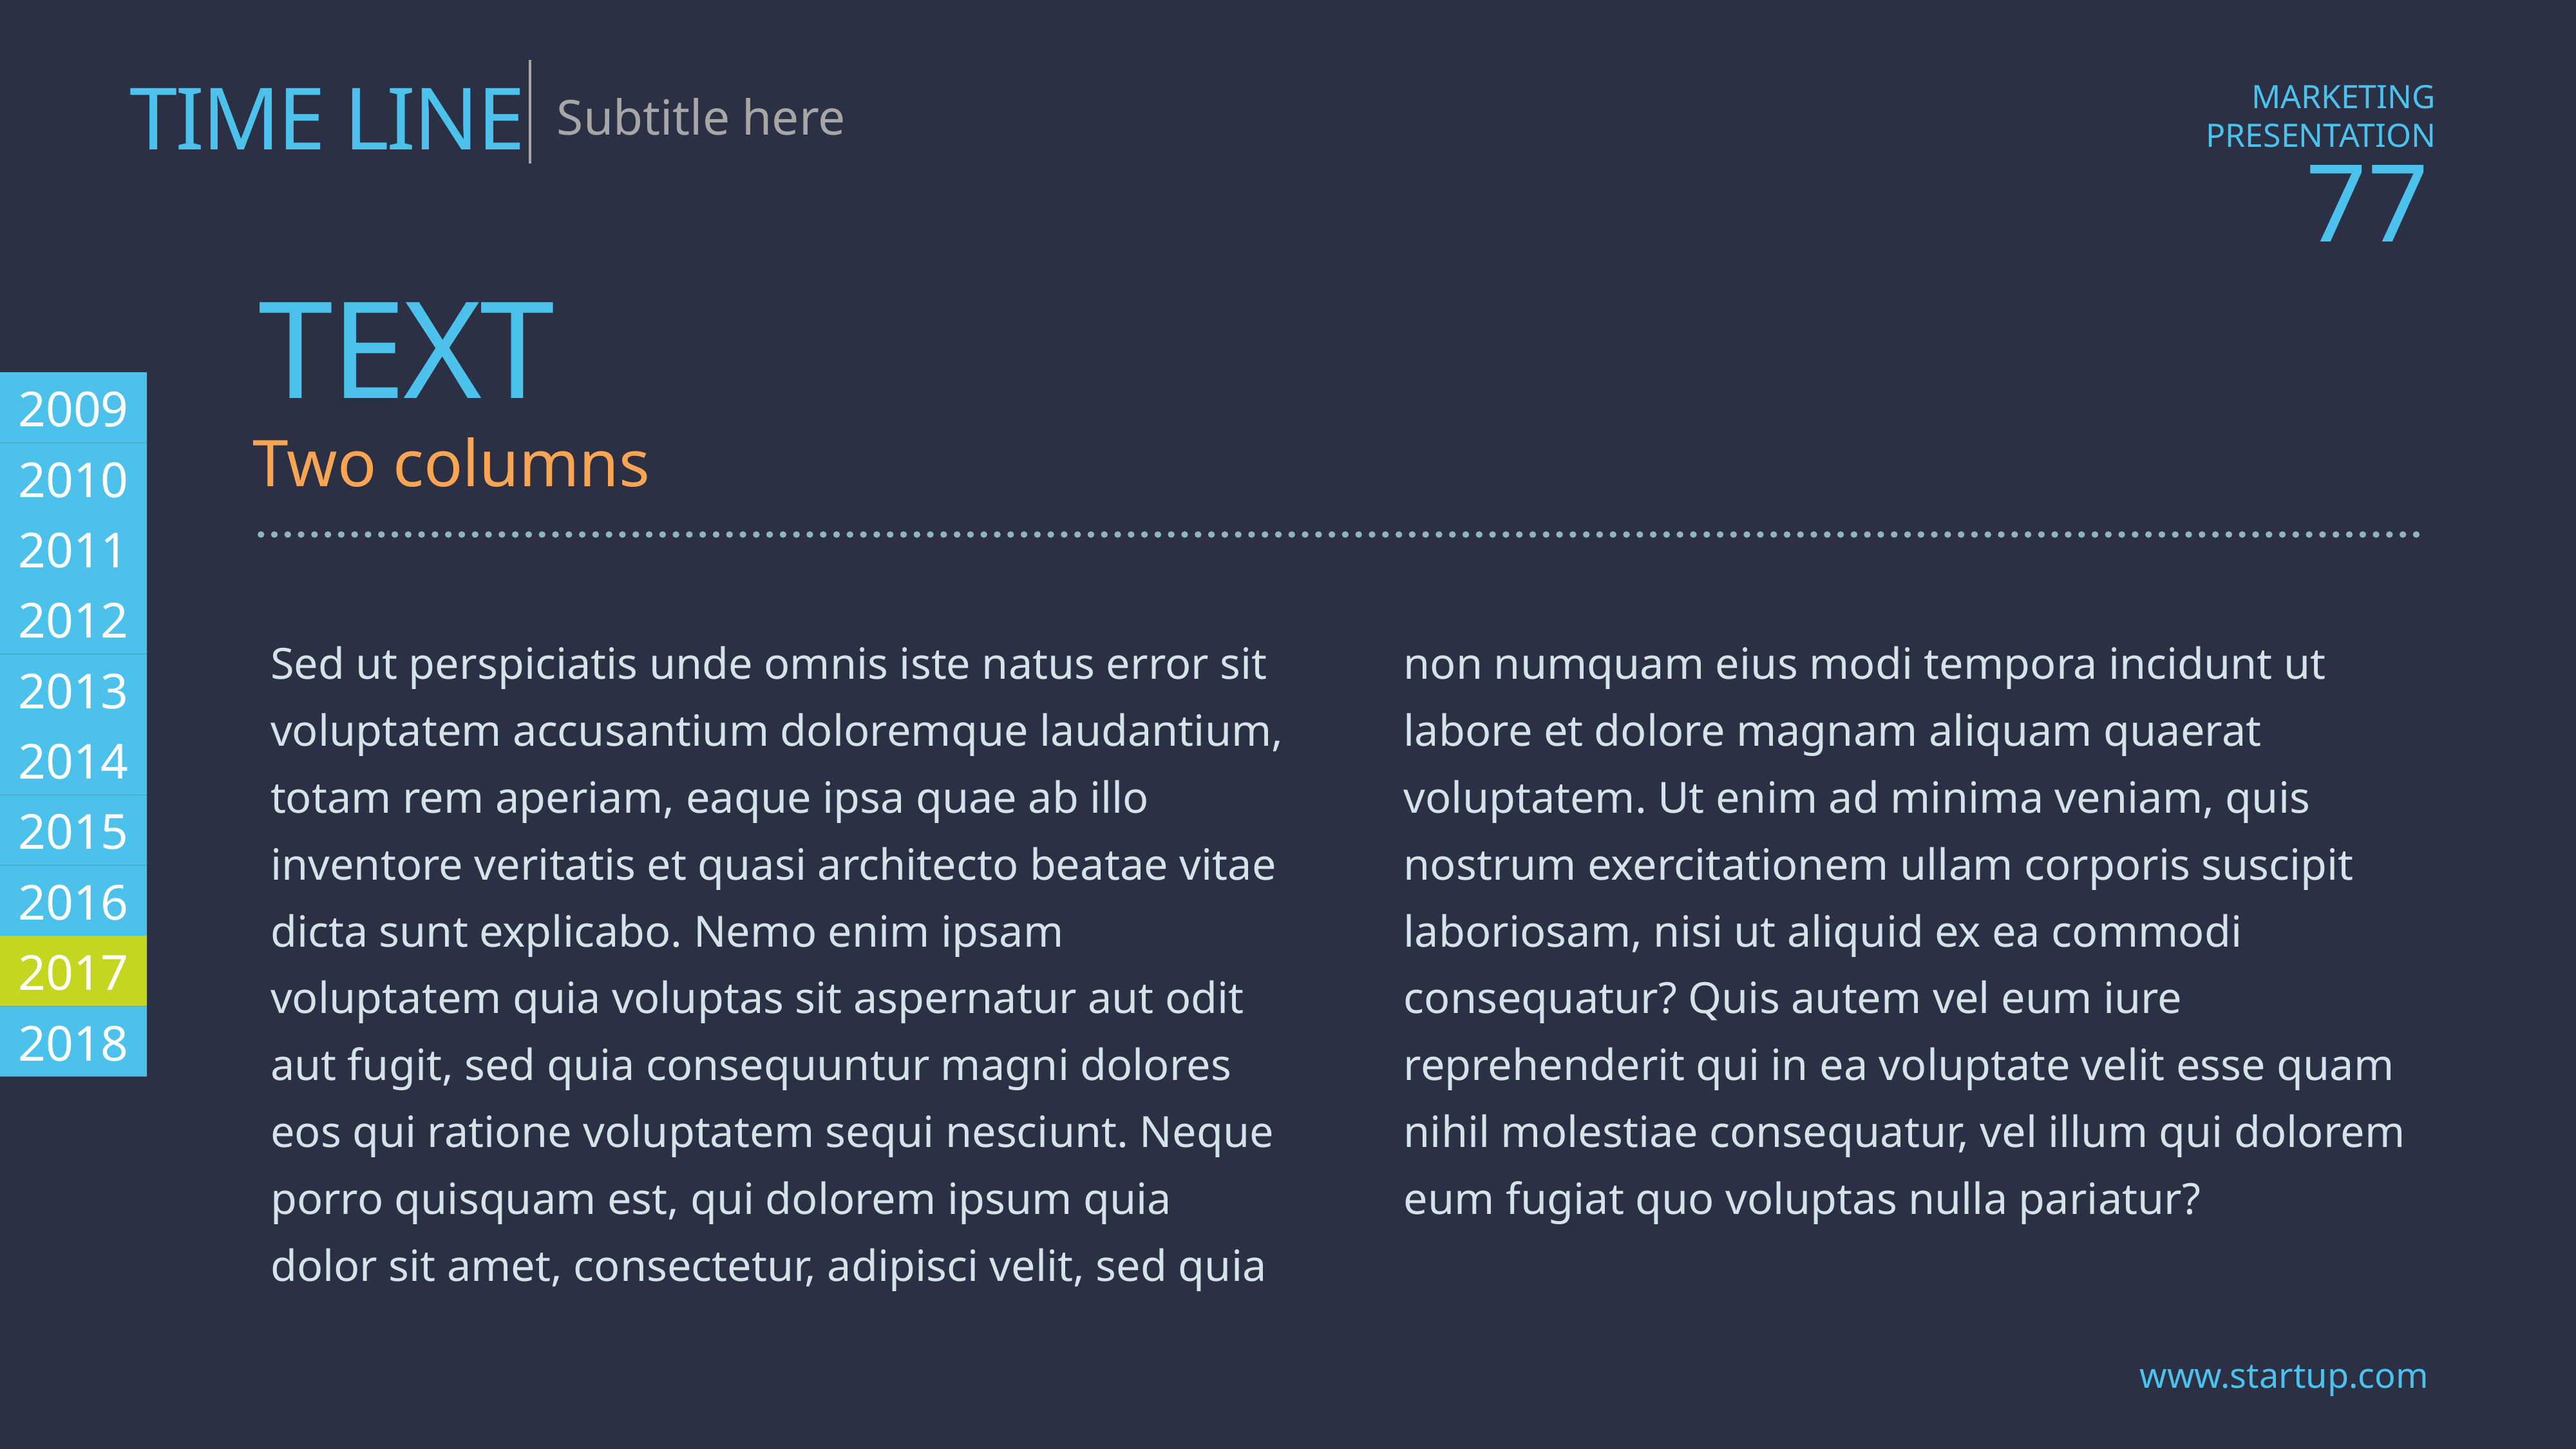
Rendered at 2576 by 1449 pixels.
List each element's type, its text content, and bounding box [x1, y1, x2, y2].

text_box 2013 [0, 654, 147, 724]
text_box 2017 [0, 935, 147, 1005]
text_box Two columns [252, 421, 651, 499]
text_box 2016 [0, 865, 147, 935]
text_box 2015 [0, 794, 147, 865]
text_box TIME LINE [129, 63, 526, 167]
text_box Subtitle here [547, 81, 855, 149]
text_box TEXT [258, 263, 555, 425]
text_box 2009 [0, 372, 147, 442]
text_box 2018 [0, 1005, 147, 1077]
text_box 2014 [0, 724, 147, 794]
text_box 2012 [0, 583, 147, 654]
text_box 2011 [0, 513, 147, 583]
text_box 2010 [0, 442, 147, 513]
text_box Sed ut perspiciatis unde omnis iste natus error sit voluptatem accusantium doloremque laudantium, totam rem aperiam, eaque ipsa quae ab illo inventore veritatis et quasi architecto beatae vitae dicta sunt explicabo. Nemo enim ipsam voluptatem quia voluptas sit aspernatur aut odit aut fugit, sed quia consequuntur magni dolores eos qui ratione voluptatem sequi nesciunt. Neque porro quisquam est, qui dolorem ipsum quia dolor sit amet, consectetur, adipisci velit, sed quia non numquam eius modi tempora incidunt ut labore et dolore magnam aliquam quaerat voluptatem. Ut enim ad minima veniam, quis nostrum exercitationem ullam corporis suscipit laboriosam, nisi ut aliquid ex ea commodi consequatur? Quis autem vel eum iure reprehenderit qui in ea voluptate velit esse quam nihil molestiae consequatur, vel illum qui dolorem eum fugiat quo voluptas nulla pariatur? [261, 616, 2433, 1263]
